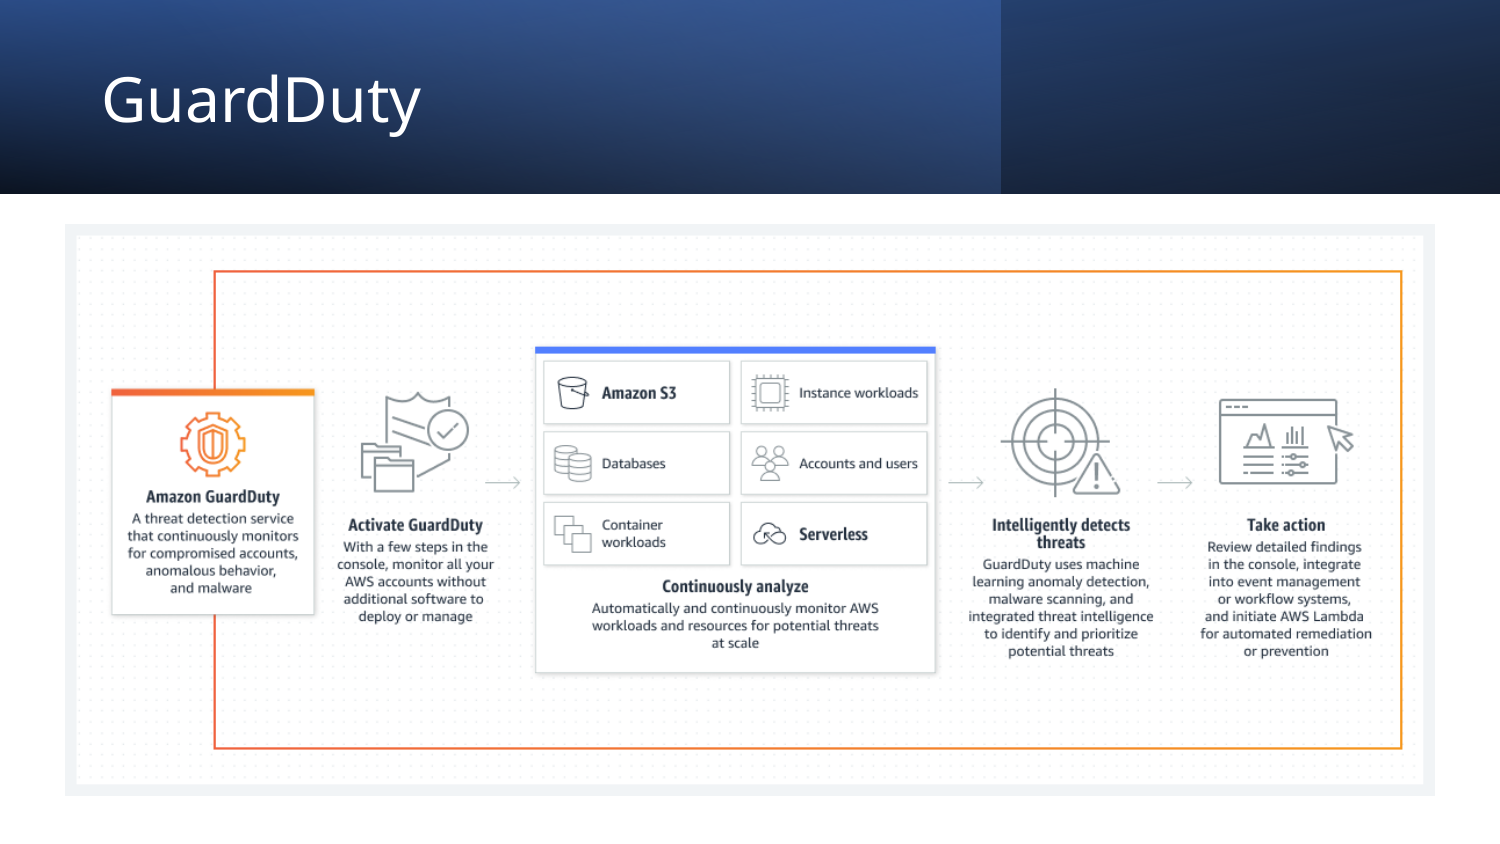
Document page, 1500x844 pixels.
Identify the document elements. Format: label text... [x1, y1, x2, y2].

picture [65, 224, 1435, 796]
text_box [0, 195, 1500, 844]
text_box [0, 0, 1500, 195]
title GuardDuty [86, 30, 956, 174]
